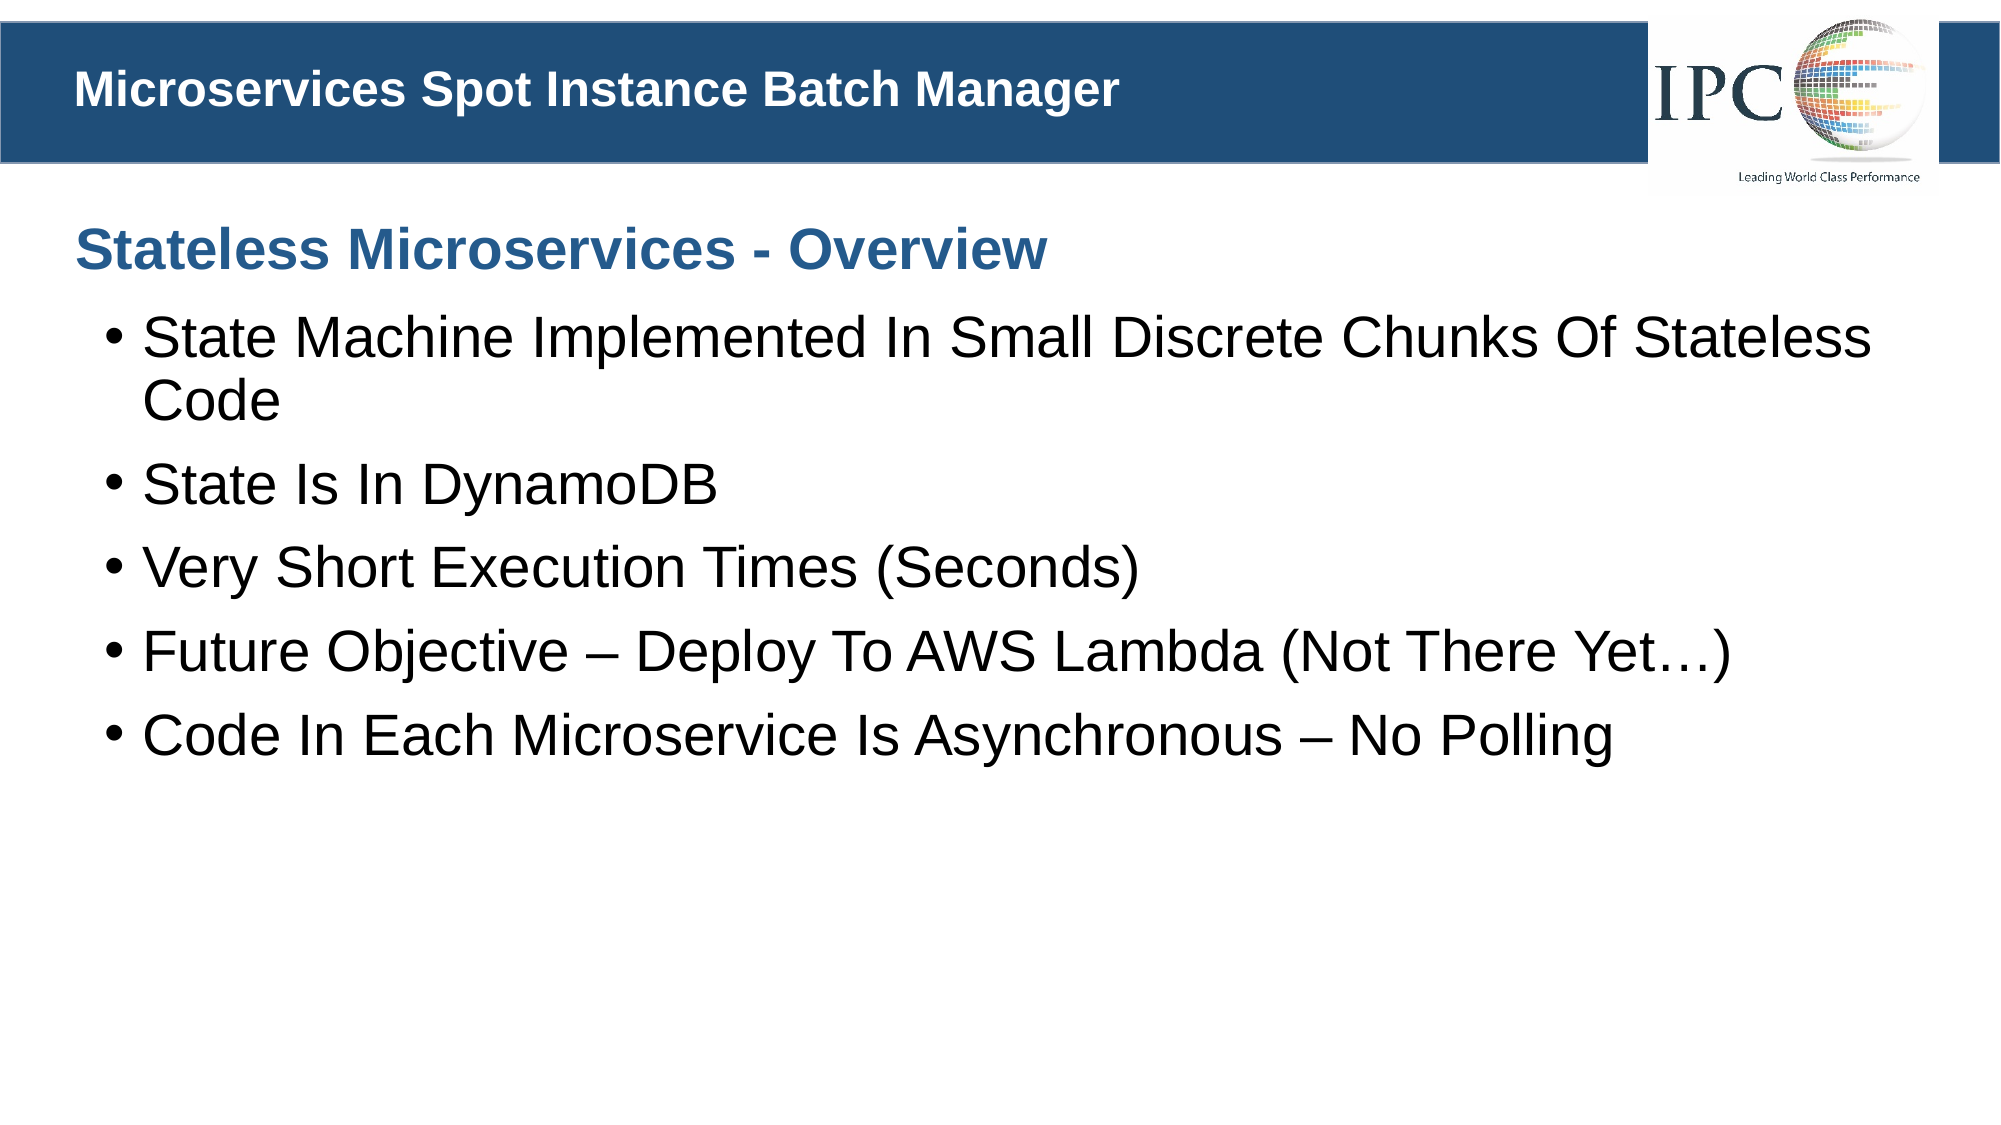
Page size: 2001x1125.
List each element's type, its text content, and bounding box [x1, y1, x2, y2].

text_box Stateless Microservices - Overview [60, 203, 1409, 289]
picture [1648, 15, 1939, 196]
text_box State Machine Implemented In Small Discrete Chunks Of Stateless Code State Is In DynamoDB Very Short Execution Times (Seconds) Future Objective – Deploy To AWS Lambda (Not There Yet…) Code In Each Microservice Is Asynchronous – No Polling [90, 299, 1939, 1085]
text_box [0, 21, 1648, 164]
text_box Microservices Spot Instance Batch Manager [58, 49, 1274, 125]
text_box [1939, 21, 2000, 164]
